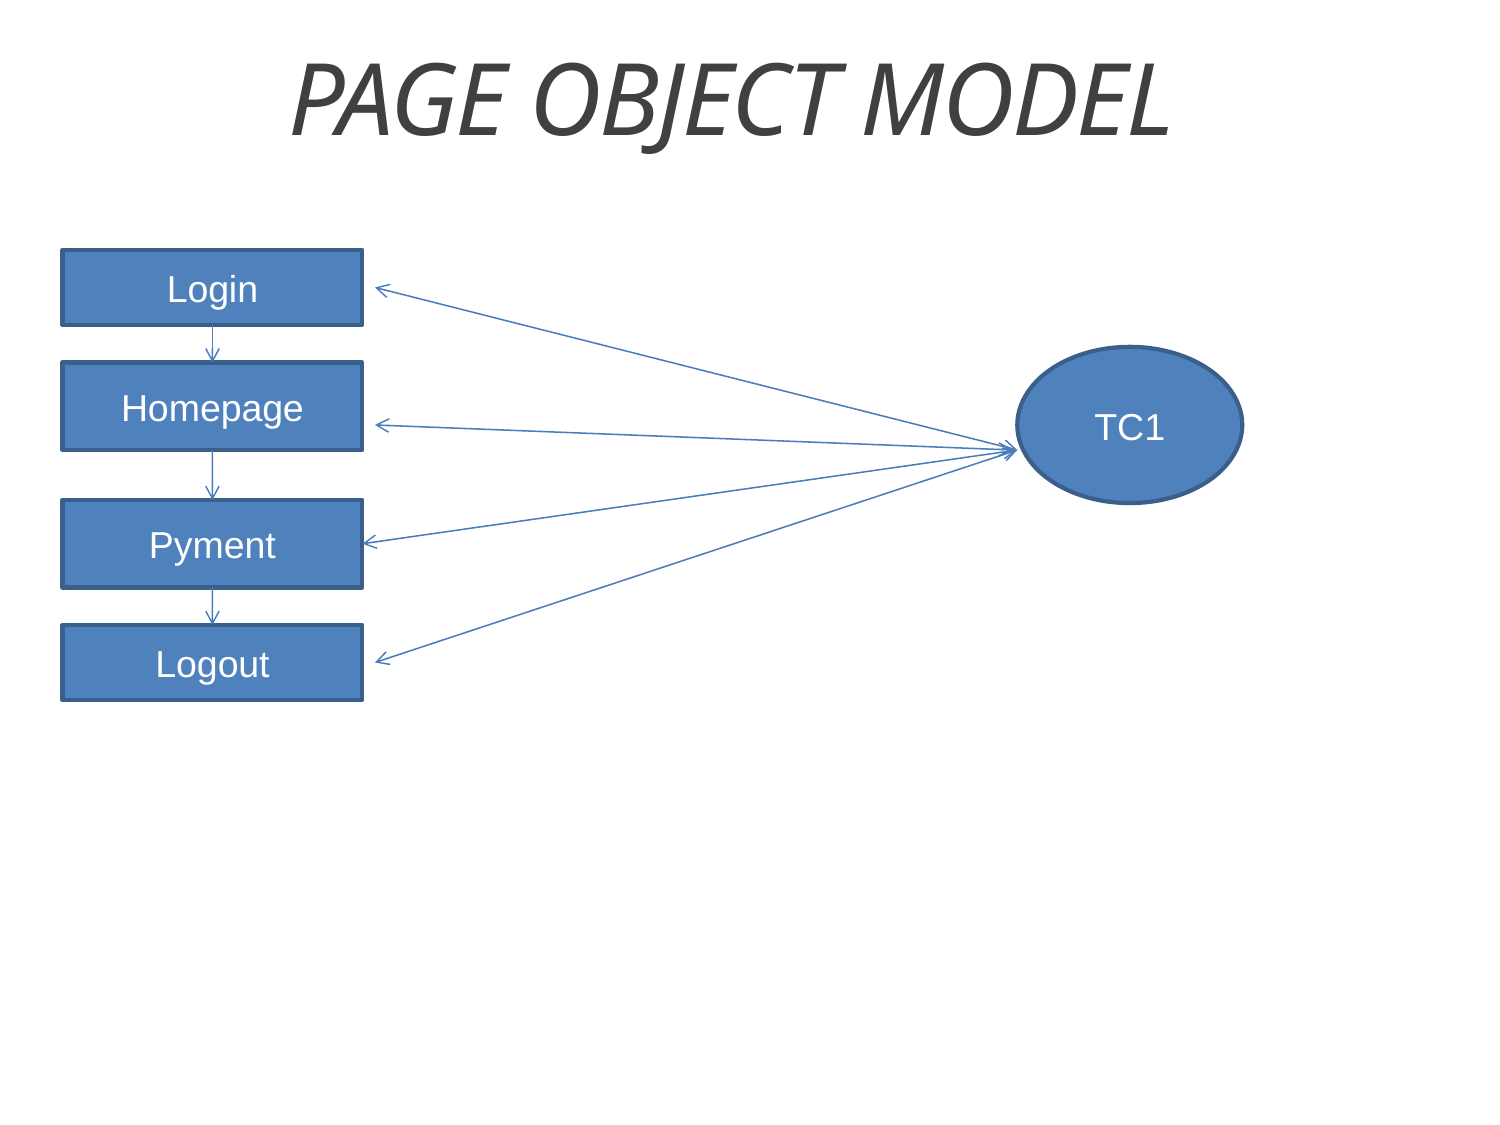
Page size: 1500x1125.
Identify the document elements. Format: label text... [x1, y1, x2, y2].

text_box Logout [60, 623, 364, 702]
text_box Pyment [60, 498, 364, 590]
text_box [362, 449, 369, 544]
text_box TC1 [1021, 344, 1245, 506]
text_box Login [60, 248, 364, 327]
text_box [374, 287, 1018, 451]
text_box Homepage [60, 360, 364, 452]
title Page Object Model [112, 12, 1350, 163]
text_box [374, 457, 1018, 663]
